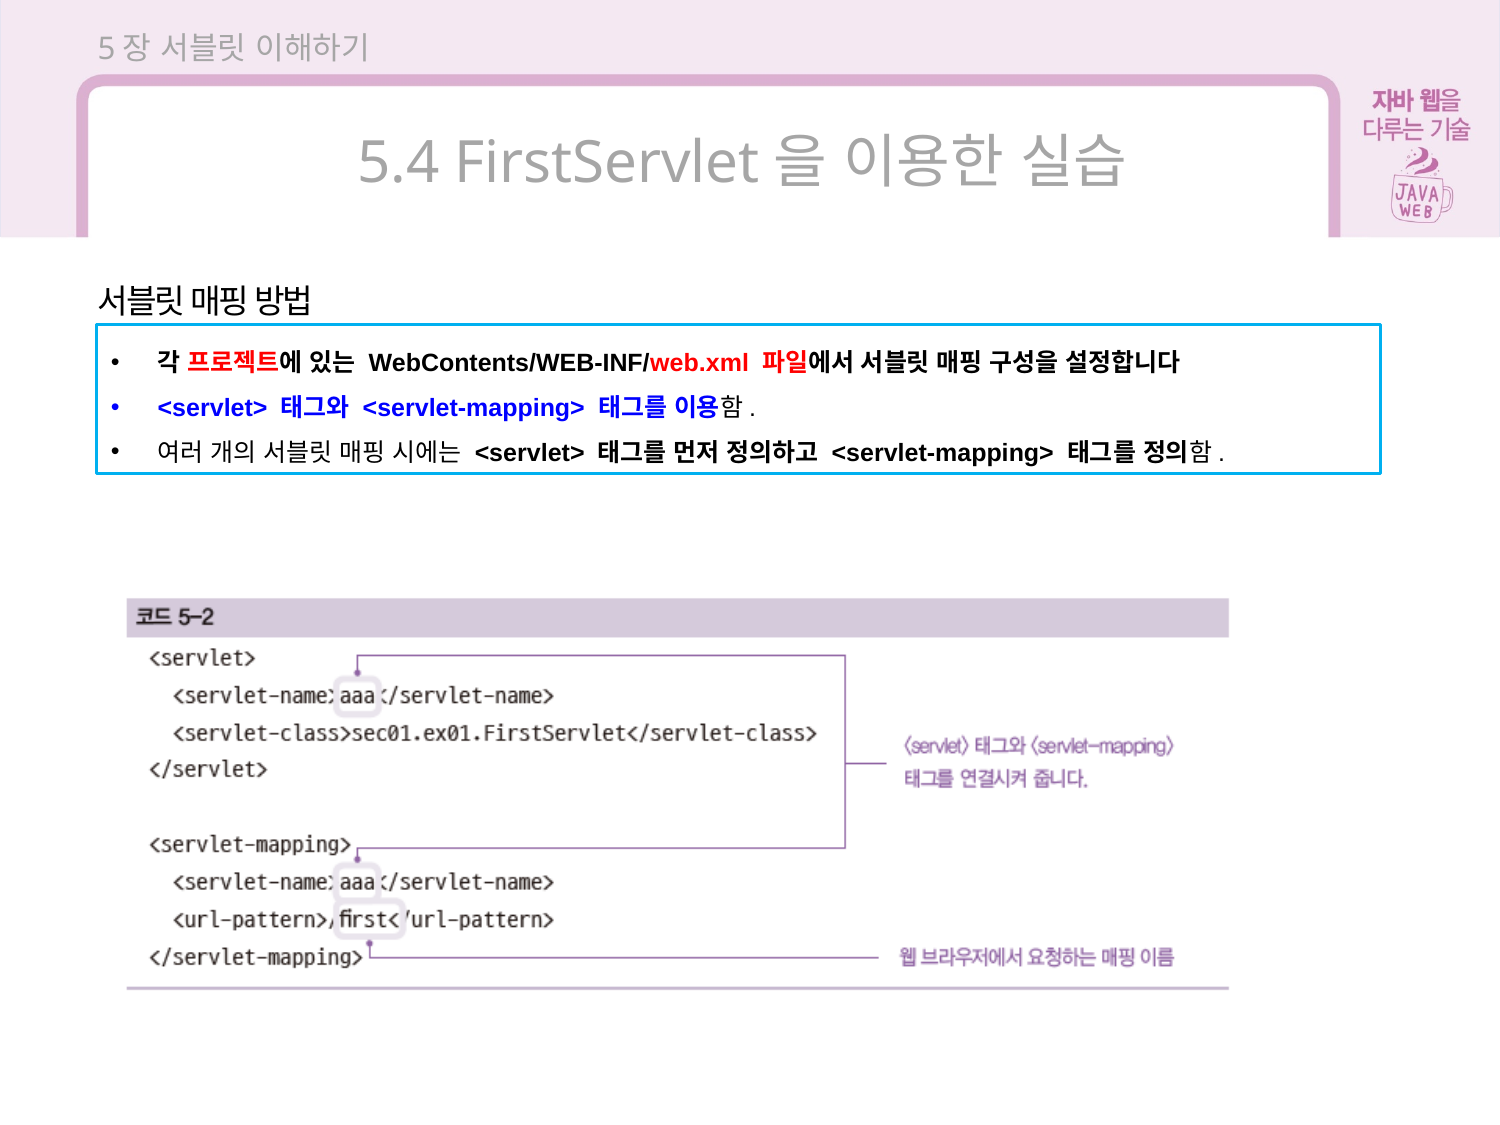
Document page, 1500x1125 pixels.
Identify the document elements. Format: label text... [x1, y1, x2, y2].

text_box 5장 서블릿 이해하기 [82, 0, 1133, 74]
text_box 5.4 FirstServlet을 이용한 실습 [217, 117, 1268, 202]
text_box 서블릿 매핑 방법 [82, 252, 1402, 328]
picture [0, 0, 1500, 1125]
text_box 각 프로젝트에 있는 WebContents/WEB-INF/web.xml 파일에서 서블릿 매핑 구성을 설정합니다 <servlet> 태그와 <servlet-mapping> 태그를 이용함. 여러 개의 서블릿 매핑 시에는 <servlet> 태그를 먼저 정의하고 <servlet-mapping> 태그를 정의함. [96, 324, 1381, 474]
